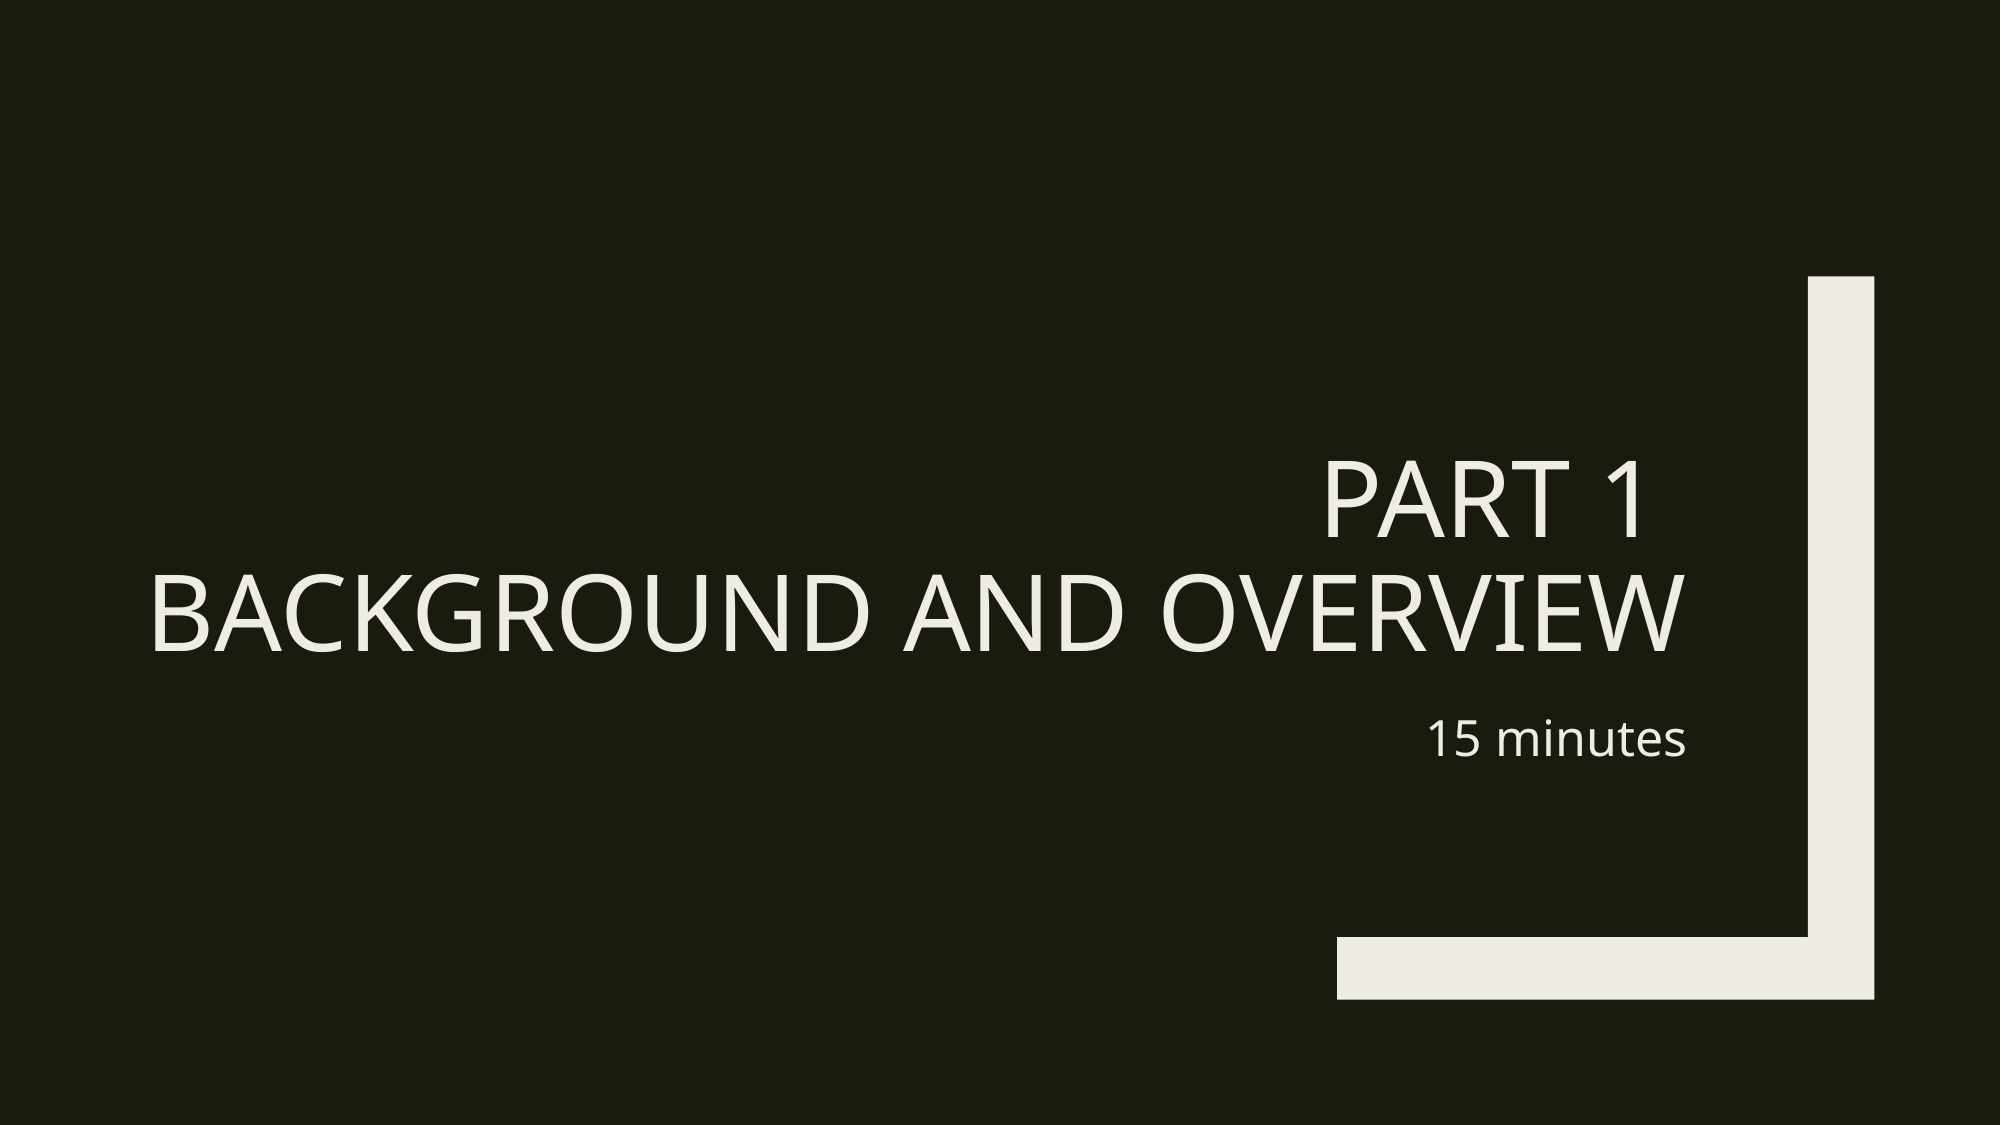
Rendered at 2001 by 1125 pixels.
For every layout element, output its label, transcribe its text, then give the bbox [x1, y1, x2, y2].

list 15 minutes [125, 691, 1703, 880]
title PART 1 BACKGROUND AND OVERVIEW [125, 213, 1703, 682]
